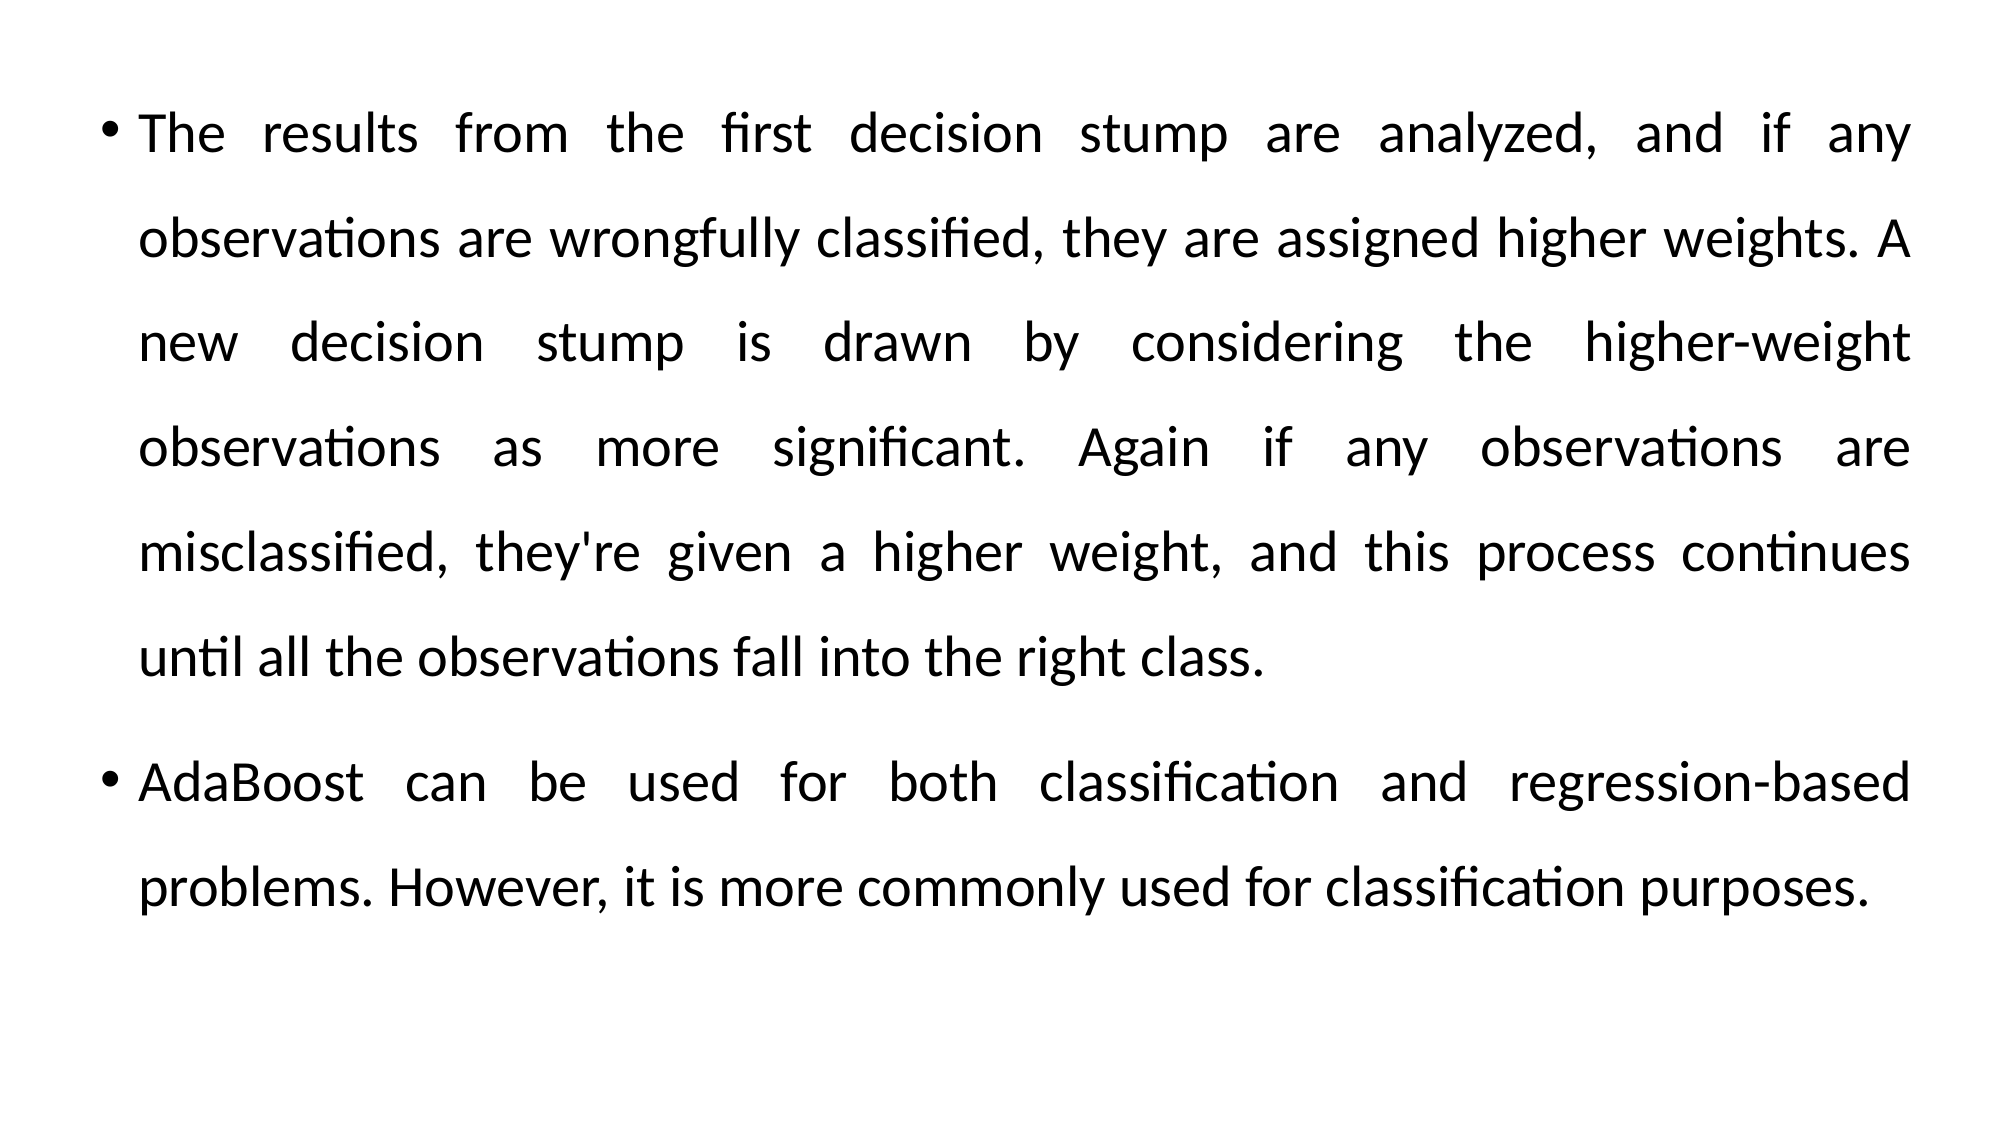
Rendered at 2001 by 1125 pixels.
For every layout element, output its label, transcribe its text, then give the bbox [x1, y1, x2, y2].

list The results from the first decision stump are analyzed, and if any observations are wrongfully classified, they are assigned higher weights. A new decision stump is drawn by considering the higher-weight observations as more significant. Again if any observations are misclassified, they're given a higher weight, and this process continues until all the observations fall into the right class. AdaBoost can be used for both classification and regression-based problems. However, it is more commonly used for classification purposes. [85, 51, 1928, 1026]
